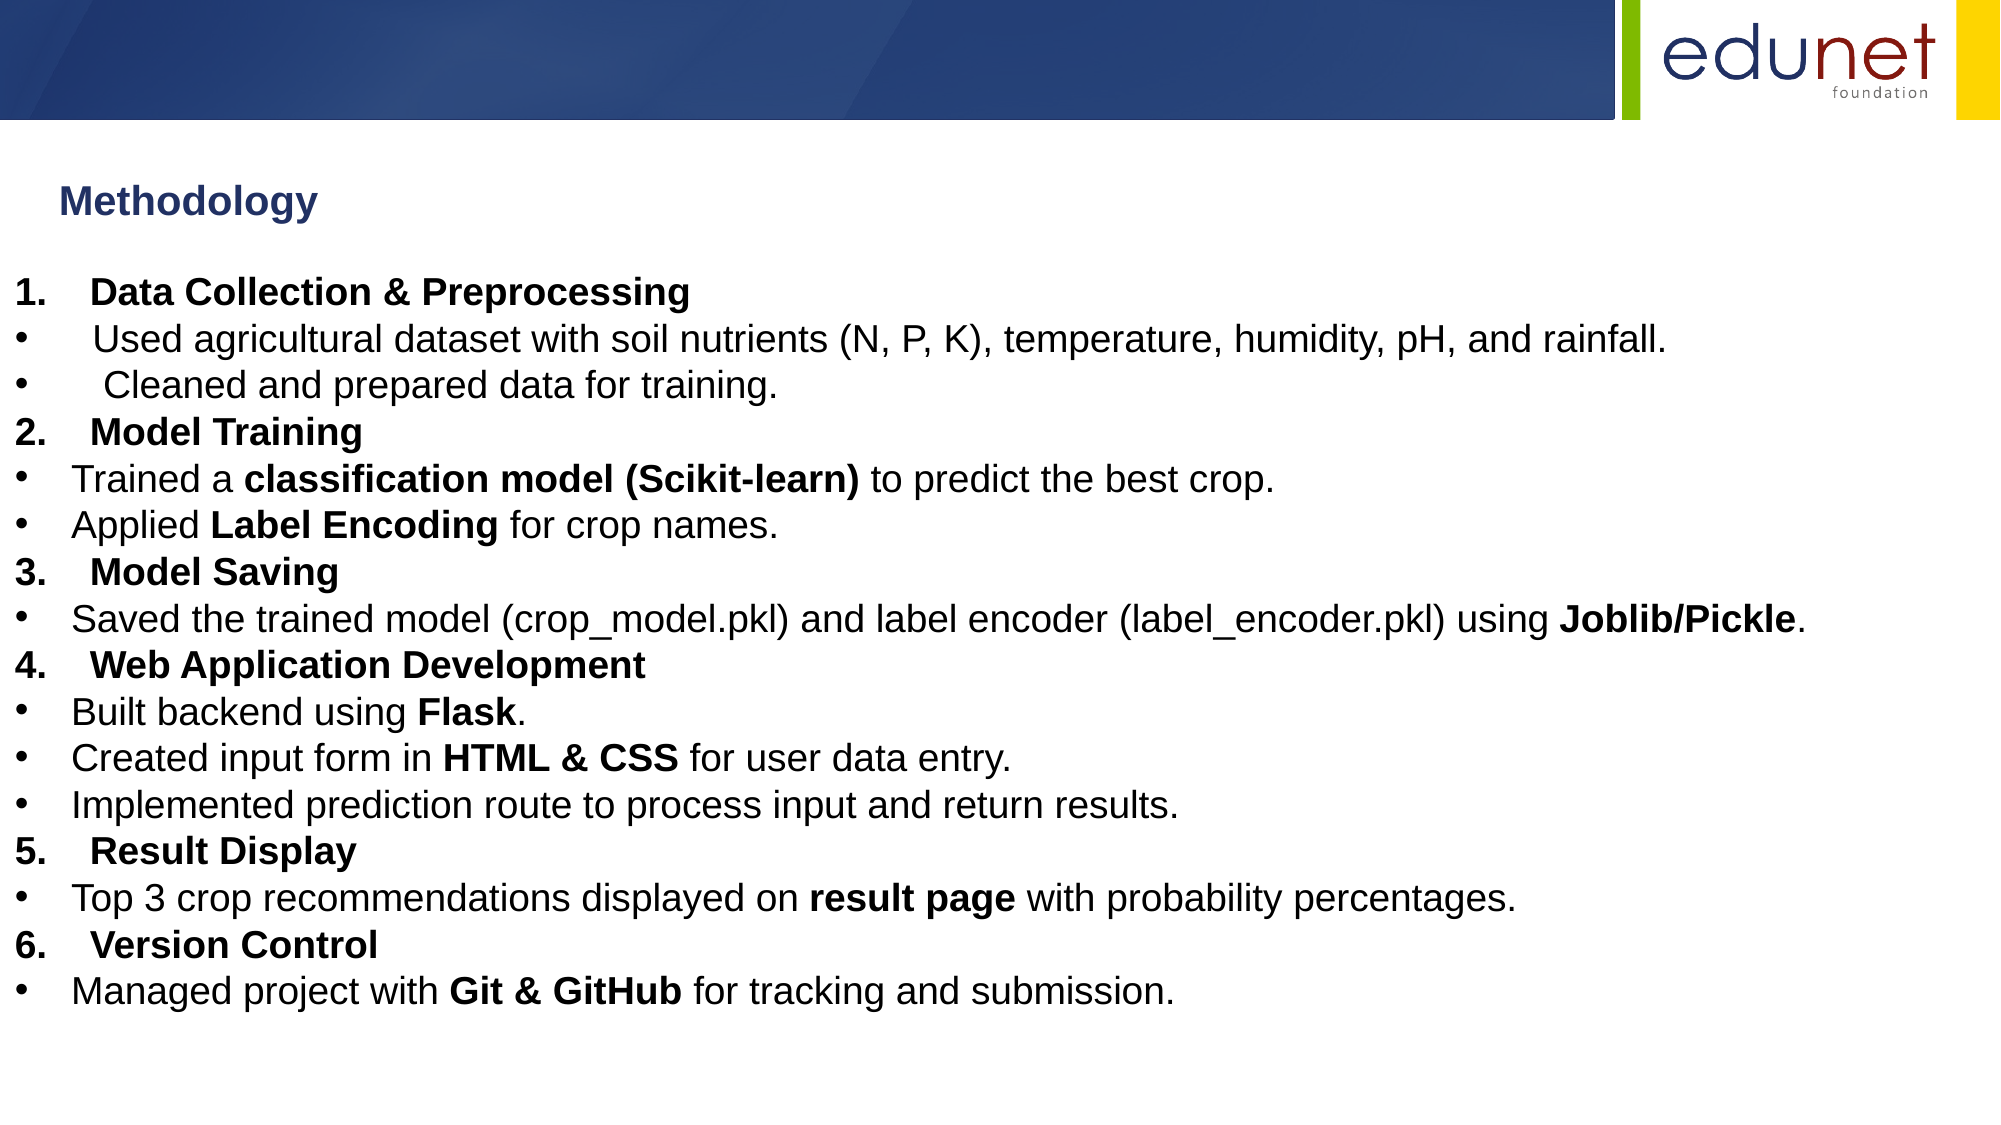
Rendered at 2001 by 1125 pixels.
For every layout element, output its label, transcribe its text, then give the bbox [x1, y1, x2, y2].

picture [1652, 12, 1948, 108]
text_box Data Collection & Preprocessing Used agricultural dataset with soil nutrients (N, P, K), temperature, humidity, pH, and rainfall. Cleaned and prepared data for training. Model Training Trained a classification model (Scikit-learn) to predict the best crop. Applied Label Encoding for crop names. Model Saving Saved the trained model (crop_model.pkl) and label encoder (label_encoder.pkl) using Joblib/Pickle. Web Application Development Built backend using Flask. Created input form in HTML & CSS for user data entry. Implemented prediction route to process input and return results. Result Display Top 3 crop recommendations displayed on result page with probability percentages. Version Control Managed project with Git & GitHub for tracking and submission. [0, 259, 1976, 1067]
text_box Methodology [43, 166, 1045, 232]
